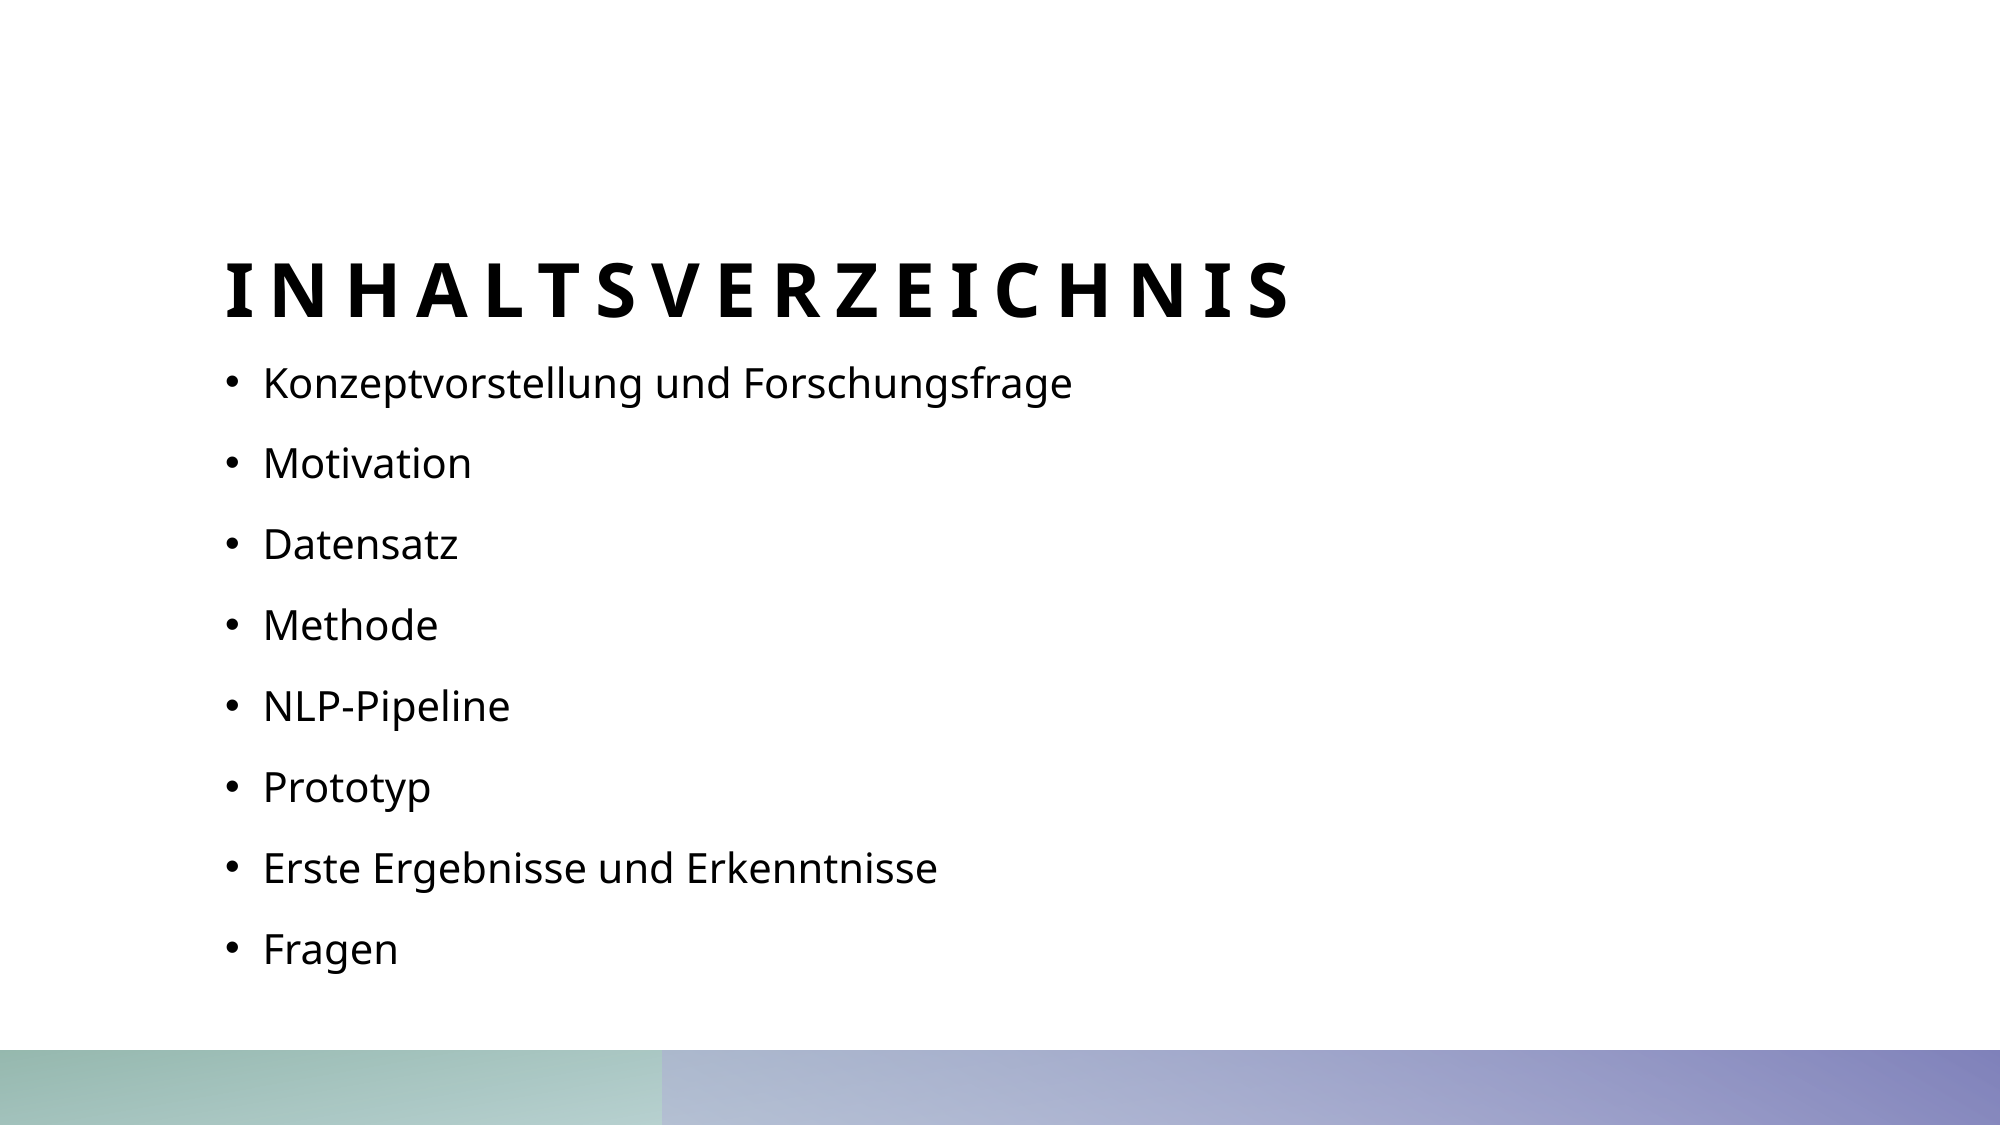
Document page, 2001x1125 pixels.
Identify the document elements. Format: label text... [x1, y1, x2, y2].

title Inhaltsverzeichnis [225, 130, 1905, 333]
list Konzeptvorstellung und Forschungsfrage Motivation Datensatz Methode NLP-Pipeline Prototyp Erste Ergebnisse und Erkenntnisse Fragen [225, 346, 1905, 996]
